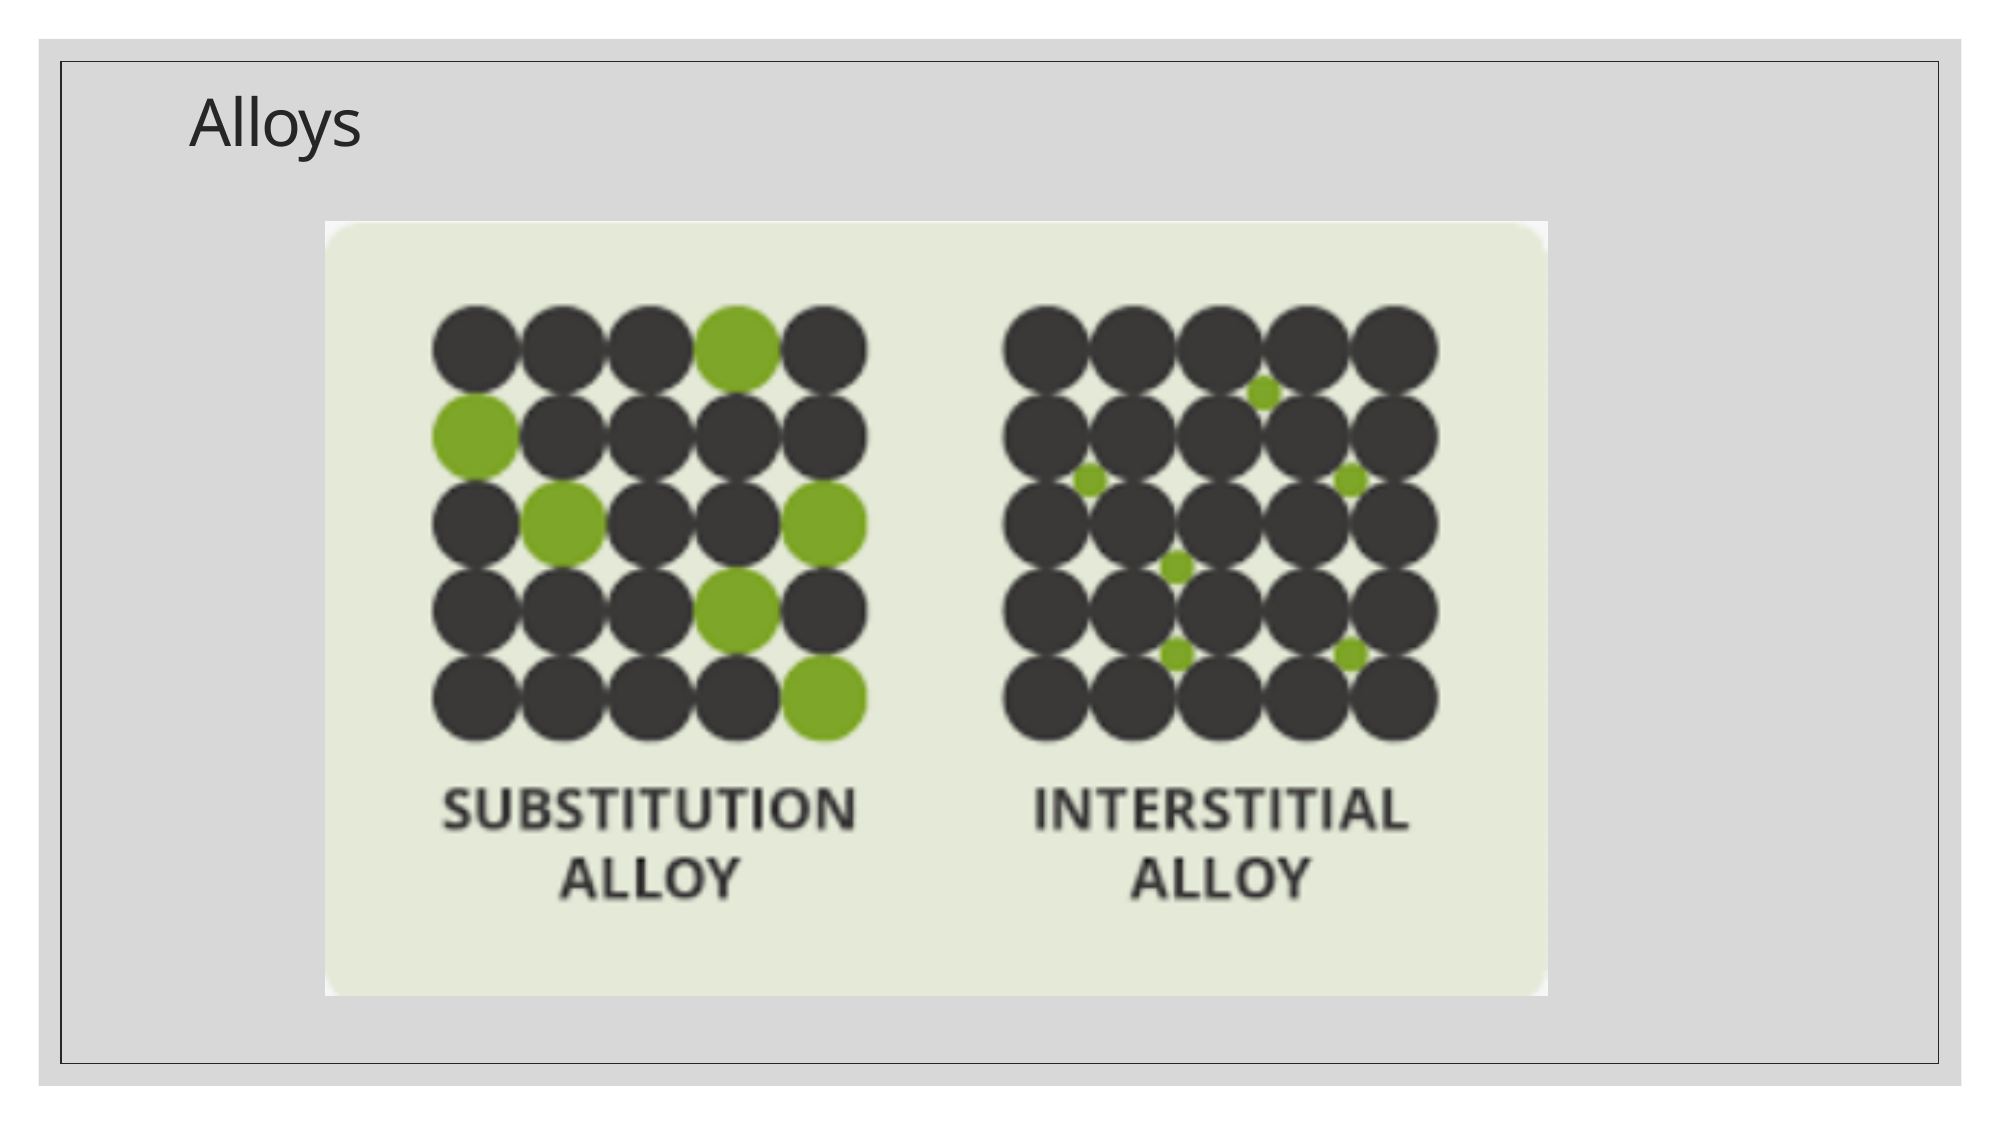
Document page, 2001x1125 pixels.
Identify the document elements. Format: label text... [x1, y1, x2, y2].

title Alloys [174, 81, 1825, 169]
picture [325, 221, 1548, 996]
